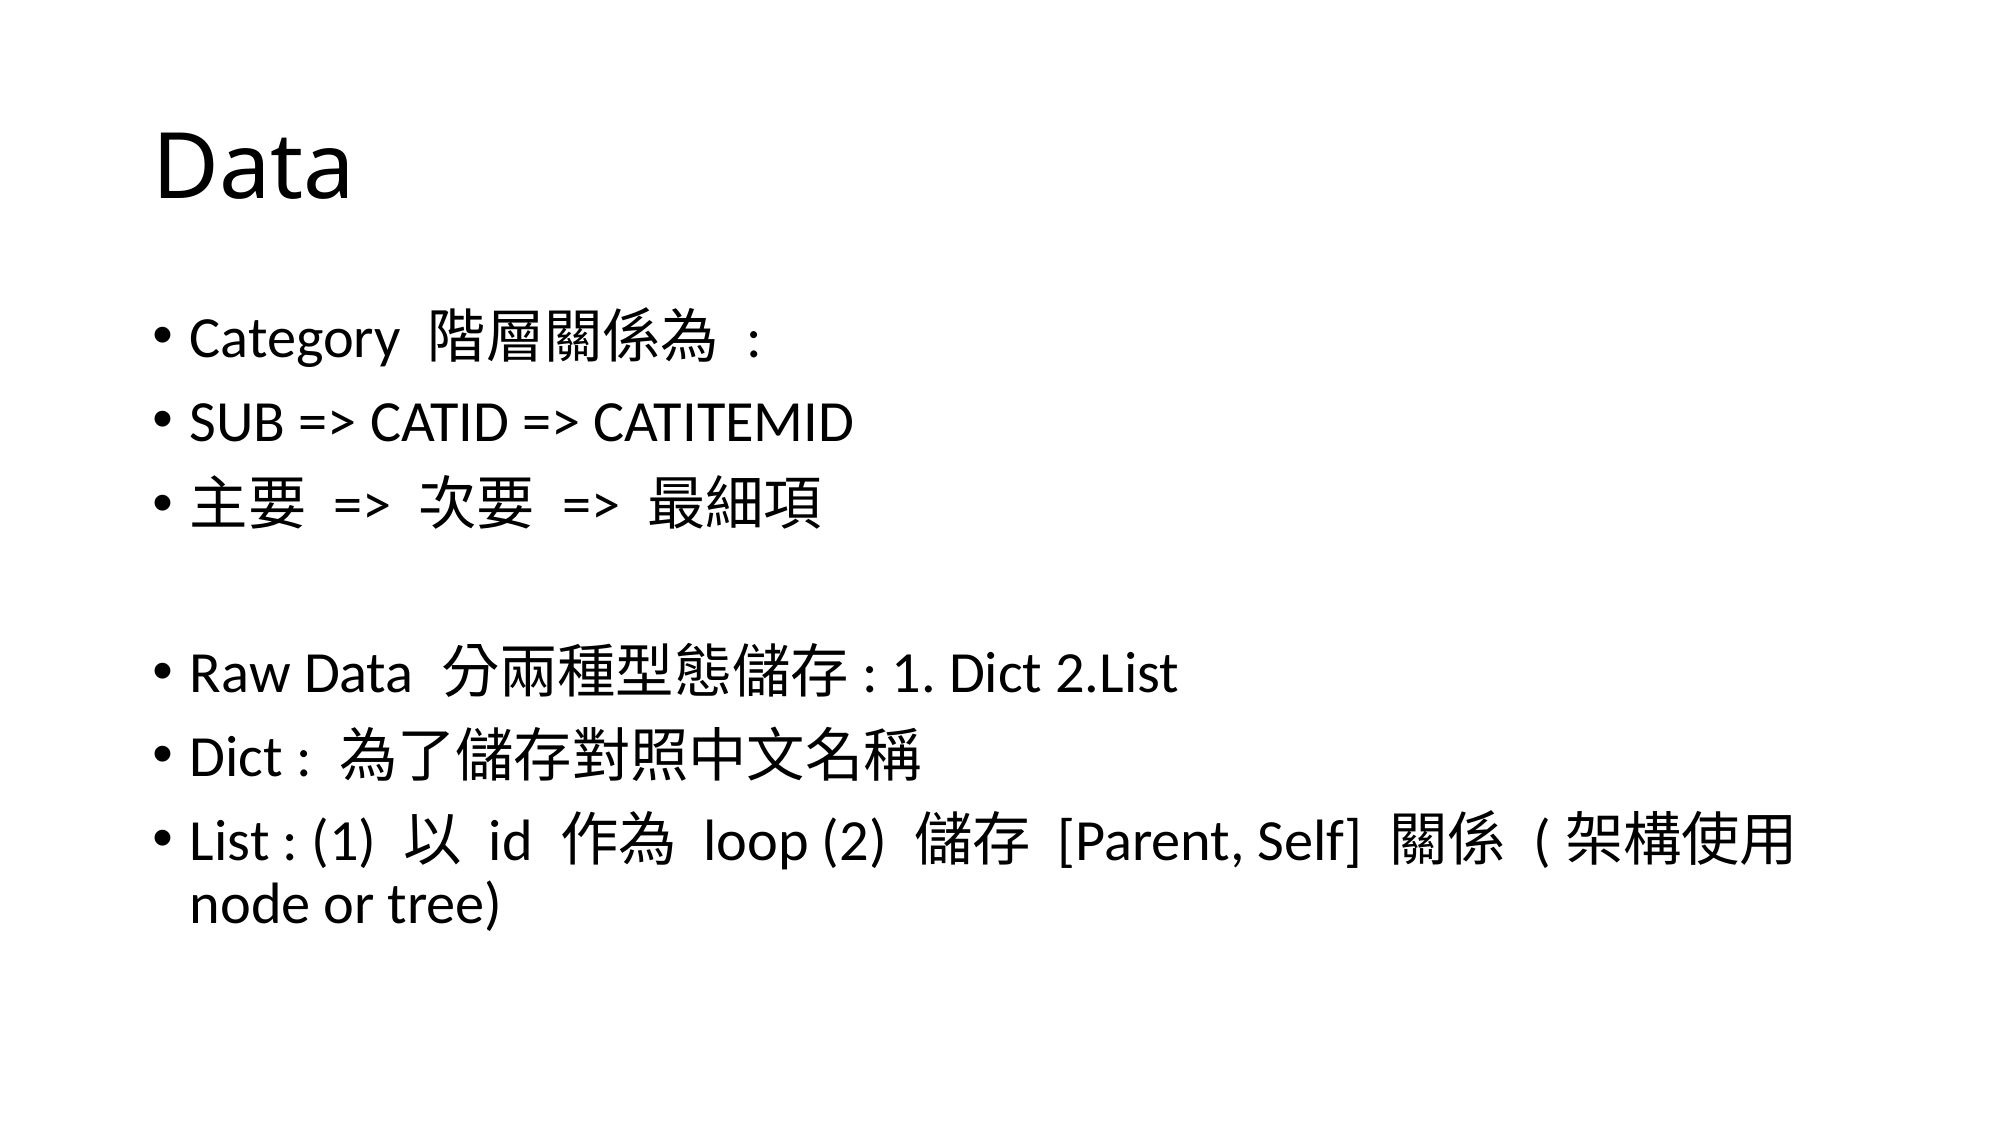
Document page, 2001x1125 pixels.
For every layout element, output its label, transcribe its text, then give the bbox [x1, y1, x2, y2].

title Data [137, 59, 1863, 278]
list Category 階層關係為 : SUB => CATID => CATITEMID 主要 => 次要 => 最細項 Raw Data 分兩種型態儲存: 1. Dict 2.List Dict : 為了儲存對照中文名稱 List : (1) 以 id 作為 loop (2) 儲存 [Parent, Self] 關係 (架構使用 node or tree) [137, 299, 1863, 1014]
